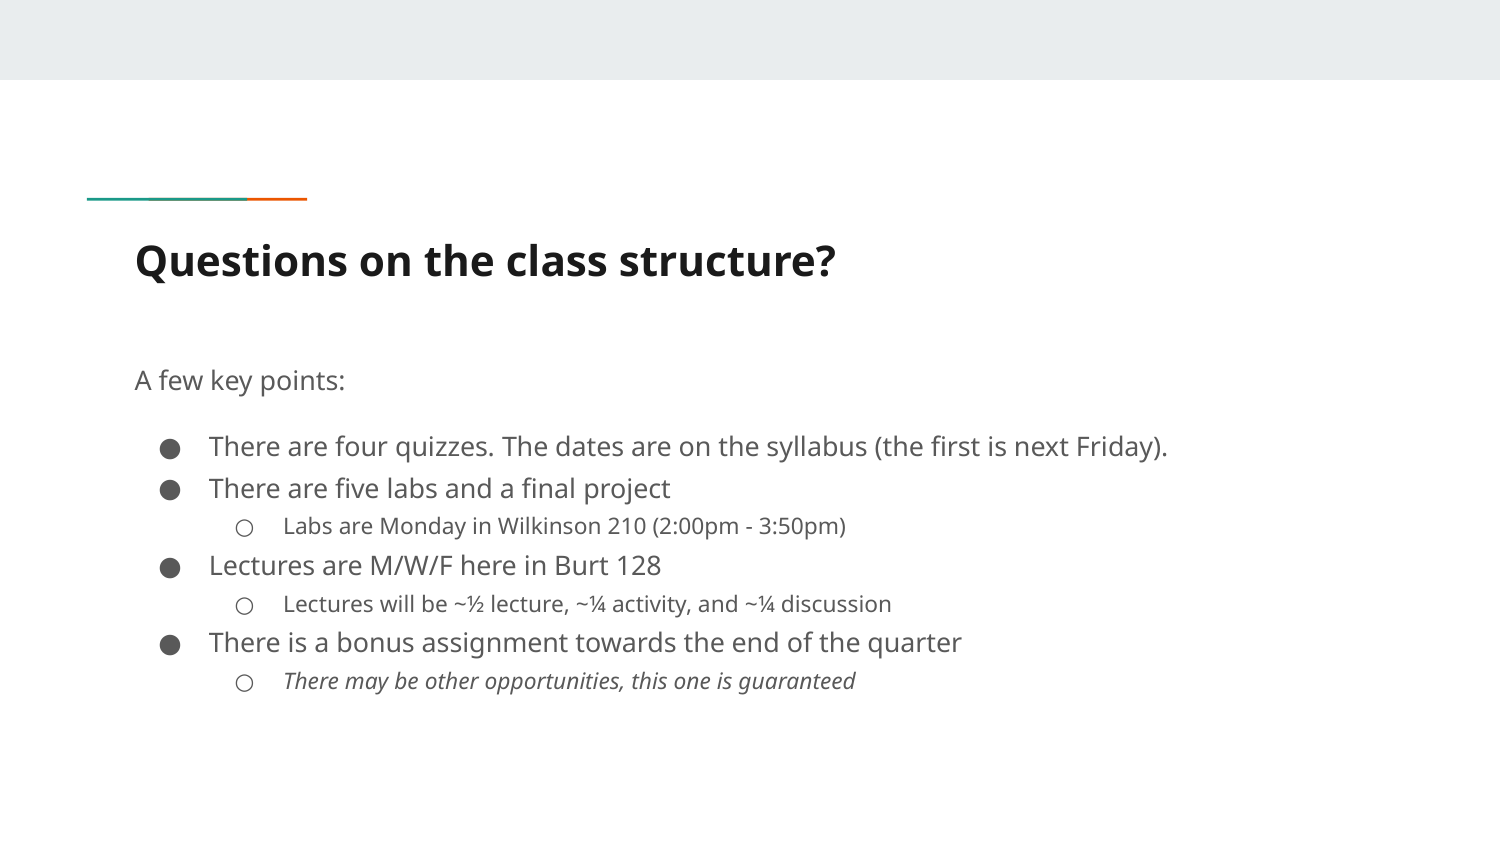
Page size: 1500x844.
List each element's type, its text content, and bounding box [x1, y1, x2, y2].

list A few key points: There are four quizzes. The dates are on the syllabus (the first is next Friday). There are five labs and a final project Labs are Monday in Wilkinson 210 (2:00pm - 3:50pm) Lectures are M/W/F here in Burt 128 Lectures will be ~½ lecture, ~¼ activity, and ~¼ discussion There is a bonus assignment towards the end of the quarter There may be other opportunities, this one is guaranteed [119, 341, 1381, 712]
title Questions on the class structure? [119, 216, 1381, 305]
